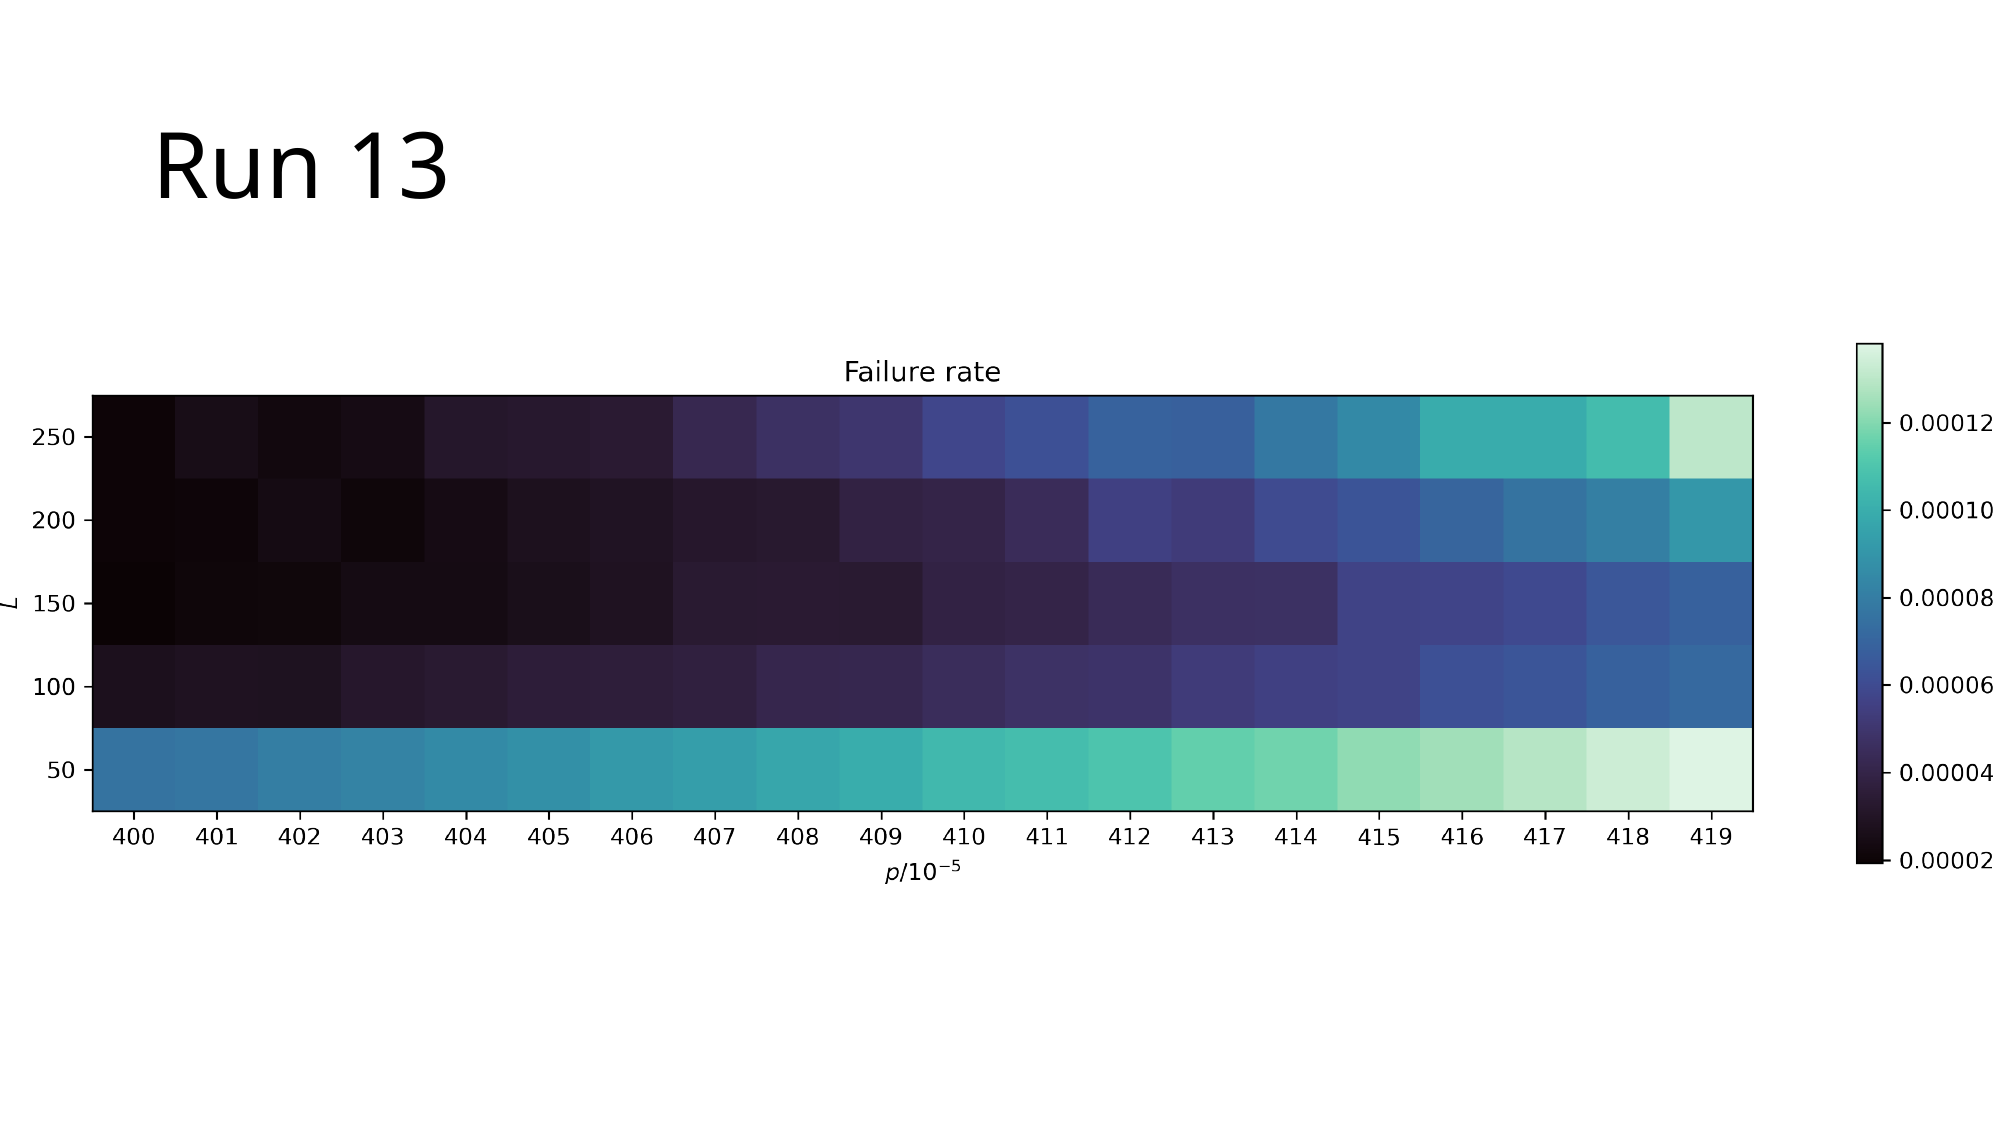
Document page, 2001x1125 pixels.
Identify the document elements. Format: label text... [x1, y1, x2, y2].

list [0, 341, 1993, 884]
title Run 13 [137, 59, 1863, 278]
